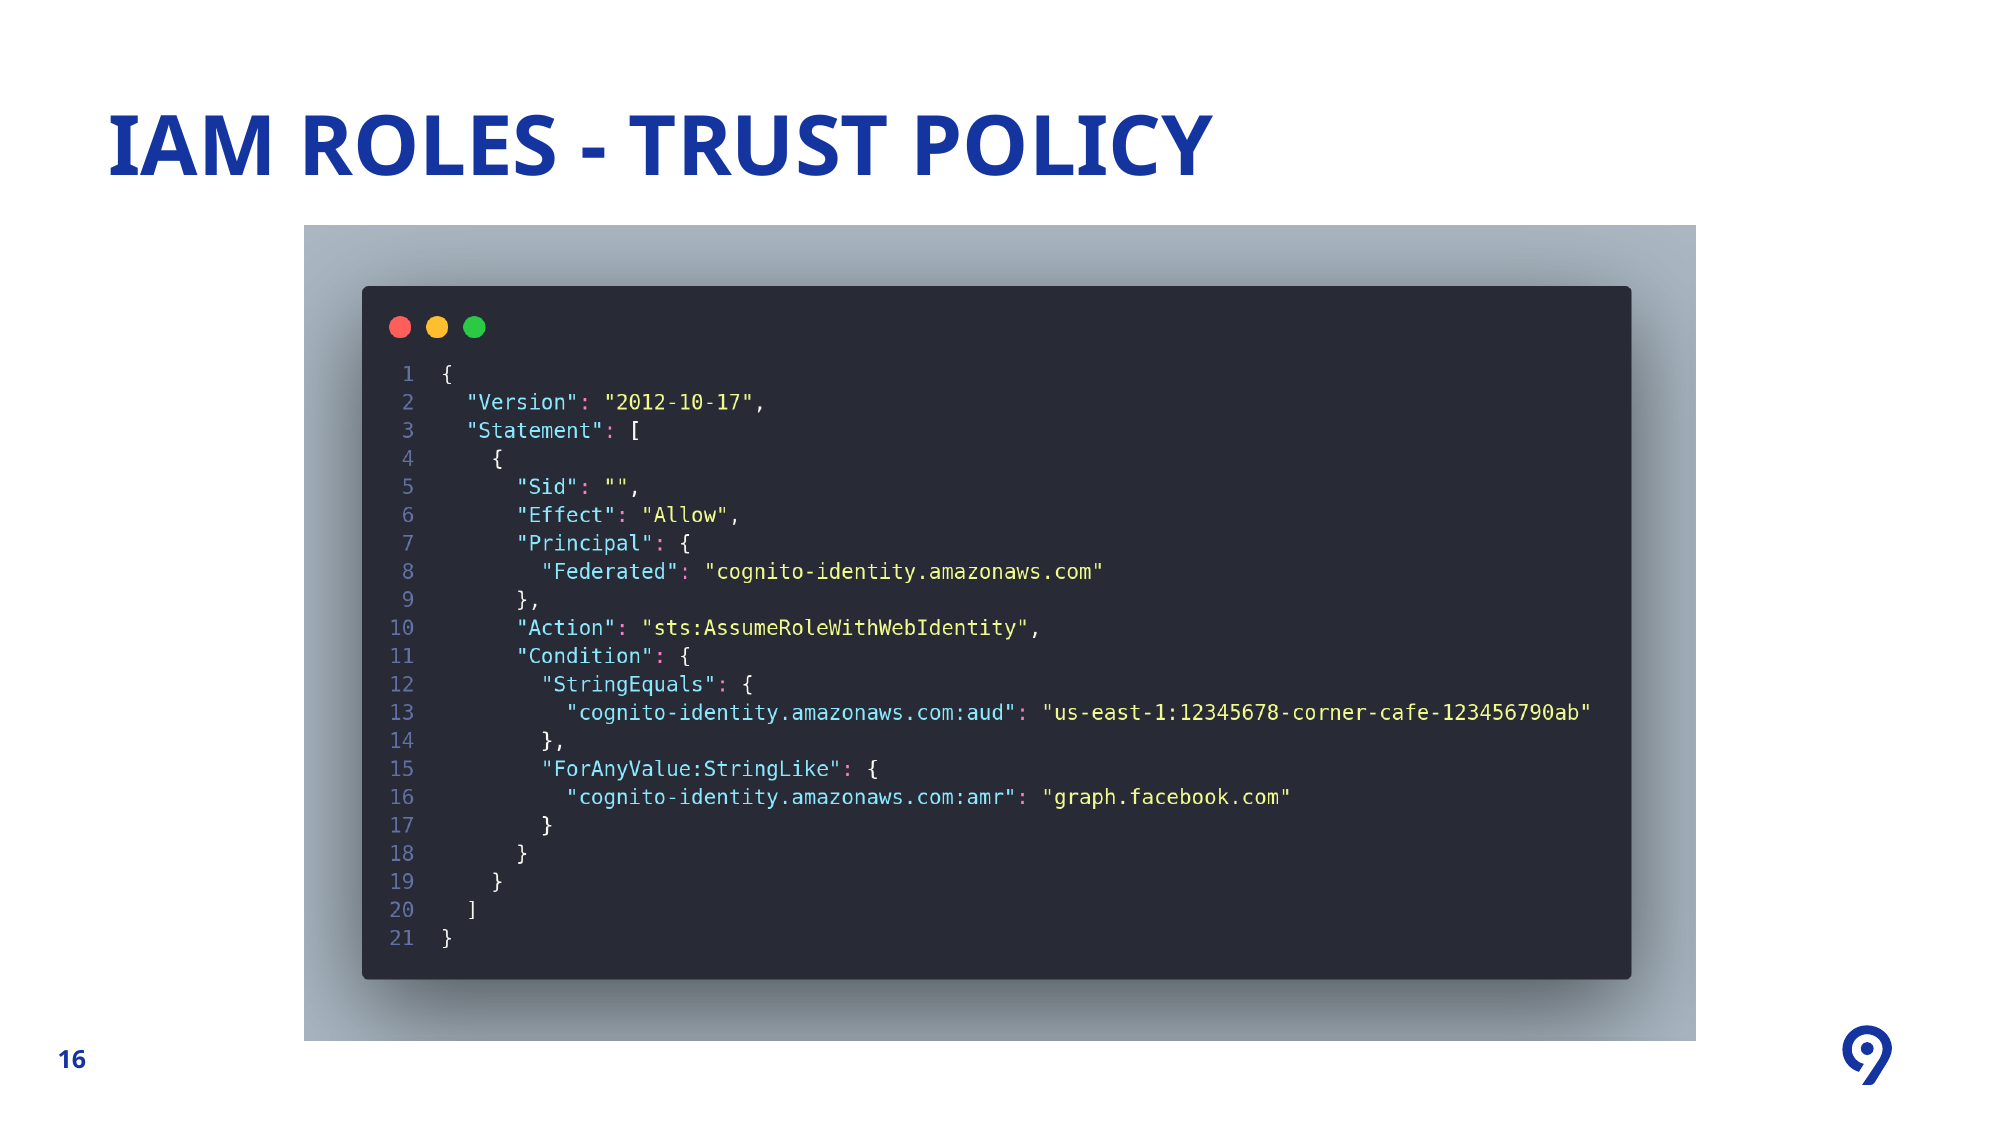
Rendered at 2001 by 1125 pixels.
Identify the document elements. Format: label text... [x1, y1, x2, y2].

title IAM Roles - trust policy [108, 84, 1891, 225]
picture [304, 225, 1696, 1041]
slide_number 16 [57, 1045, 103, 1077]
